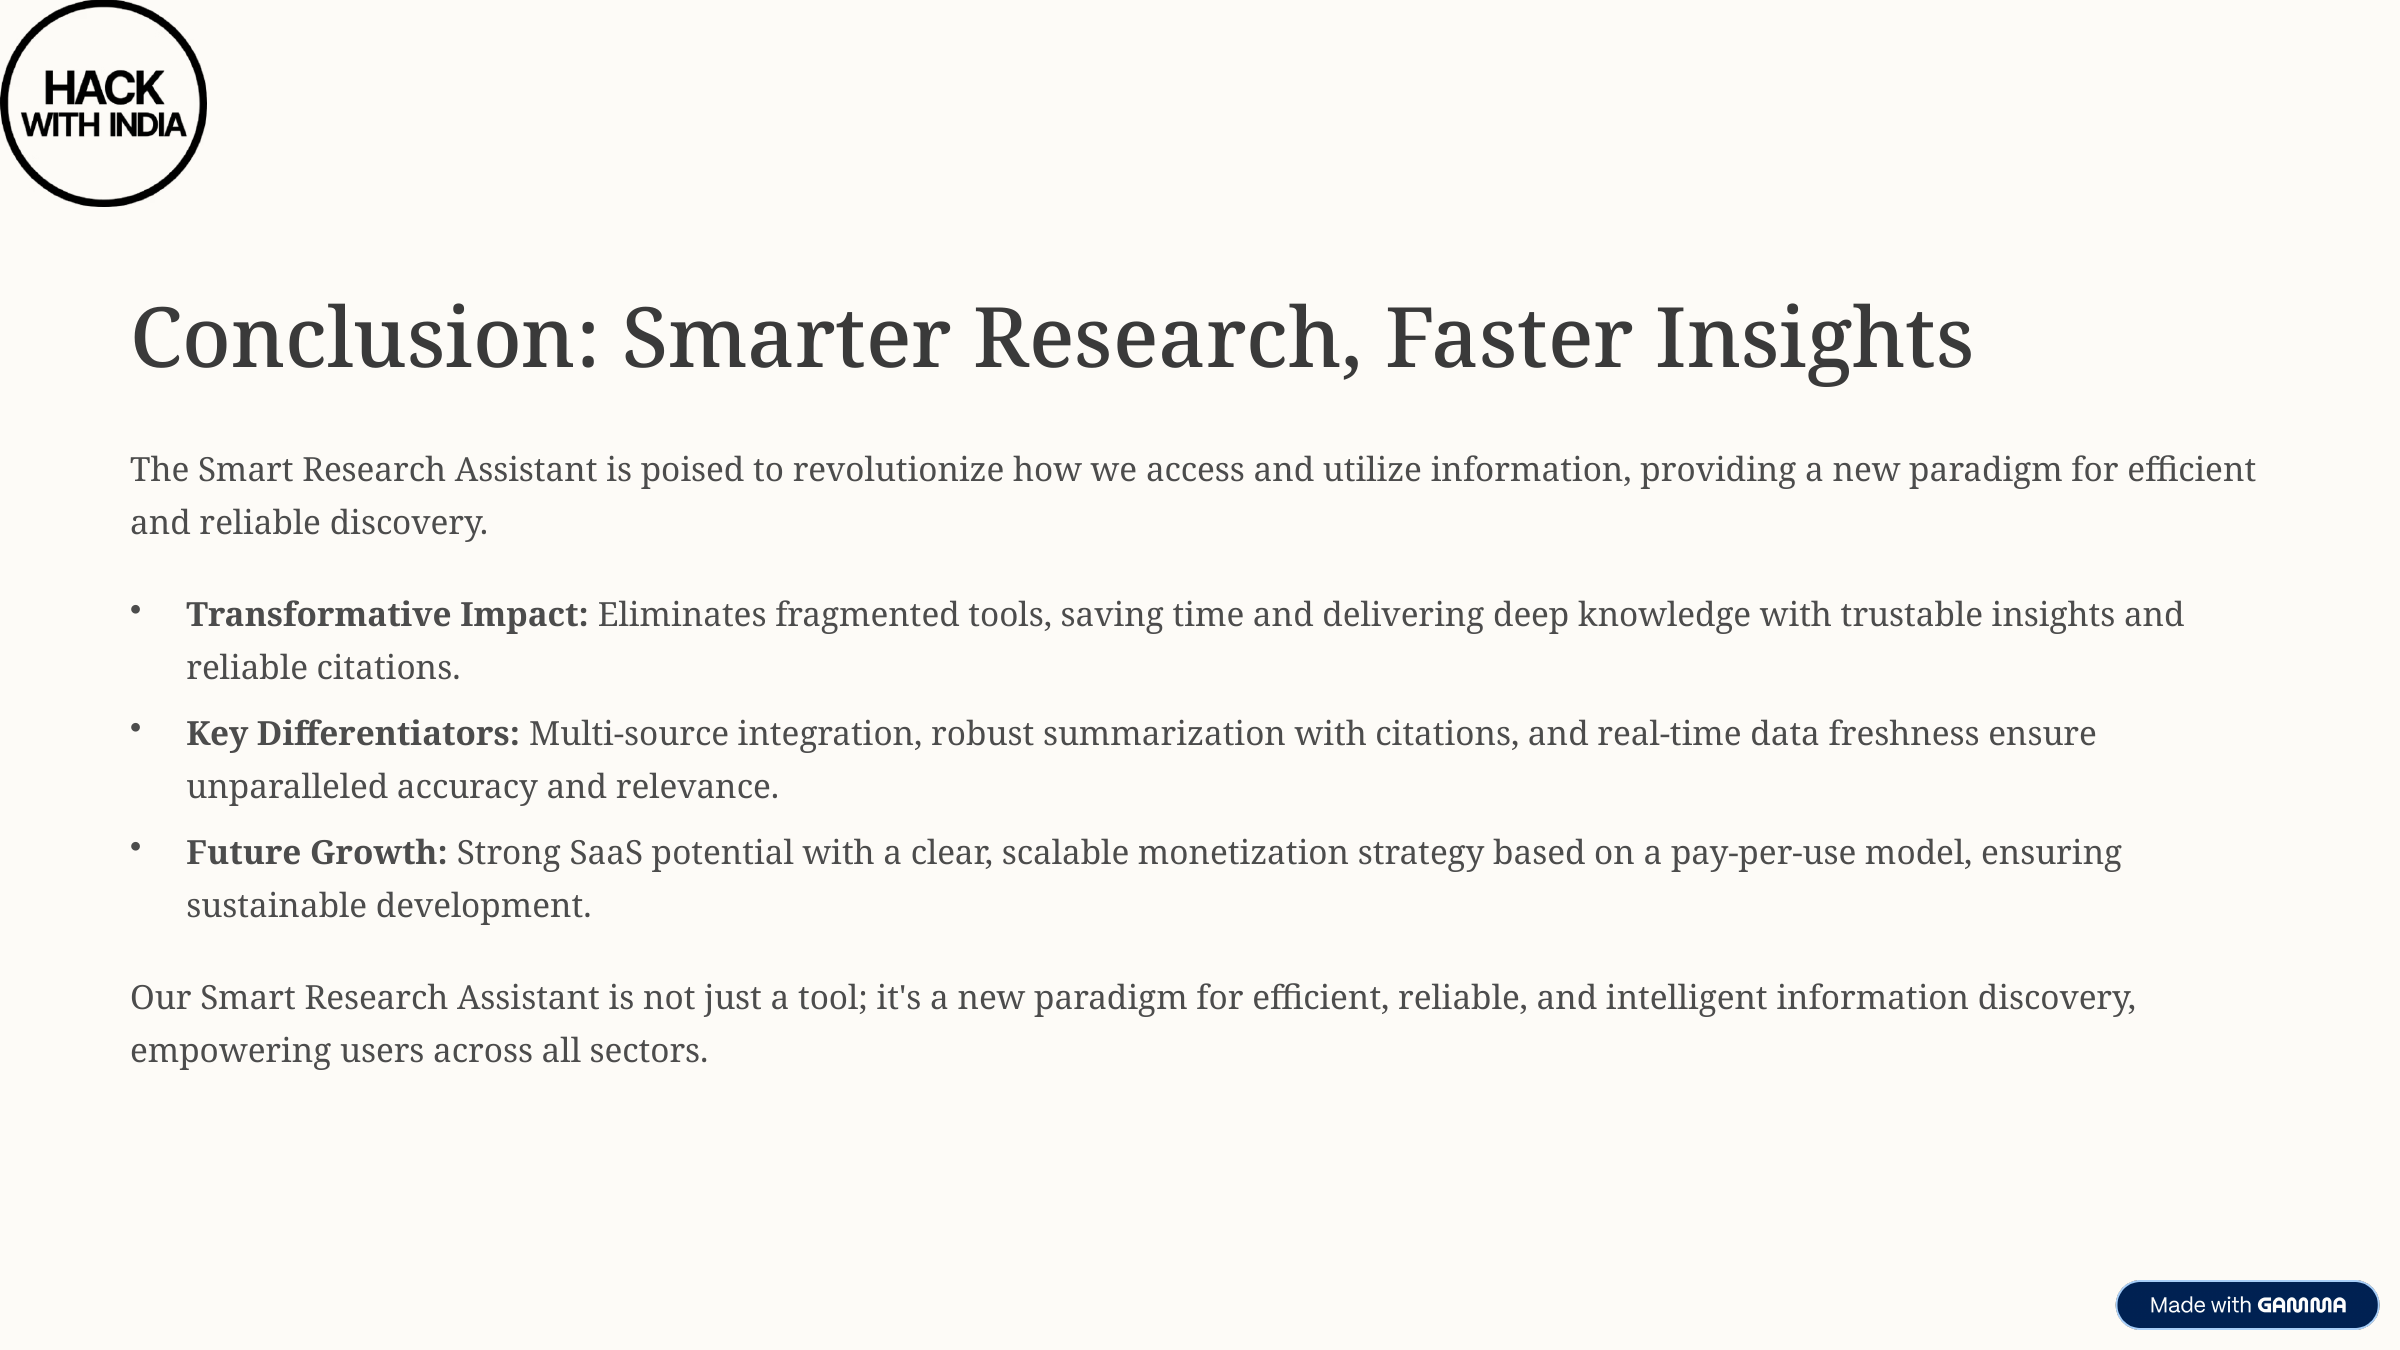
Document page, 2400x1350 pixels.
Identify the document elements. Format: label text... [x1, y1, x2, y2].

text_box Our Smart Research Assistant is not just a tool; it's a new paradigm for efficient, reliable, and intelligent information discovery, empowering users across all sectors. [130, 962, 2270, 1070]
text_box Future Growth: Strong SaaS potential with a clear, scalable monetization strategy based on a pay-per-use model, ensuring sustainable development. [130, 817, 2270, 925]
picture [0, 0, 207, 207]
text_box Key Differentiators: Multi-source integration, robust summarization with citations, and real-time data freshness ensure unparalleled accuracy and relevance. [130, 698, 2270, 806]
text_box Transformative Impact: Eliminates fragmented tools, saving time and delivering deep knowledge with trustable insights and reliable citations. [130, 579, 2270, 688]
text_box The Smart Research Assistant is poised to revolutionize how we access and utilize information, providing a new paradigm for efficient and reliable discovery. [130, 435, 2270, 543]
picture [2106, 1271, 2389, 1339]
text_box Conclusion: Smarter Research, Faster Insights [130, 280, 1986, 385]
